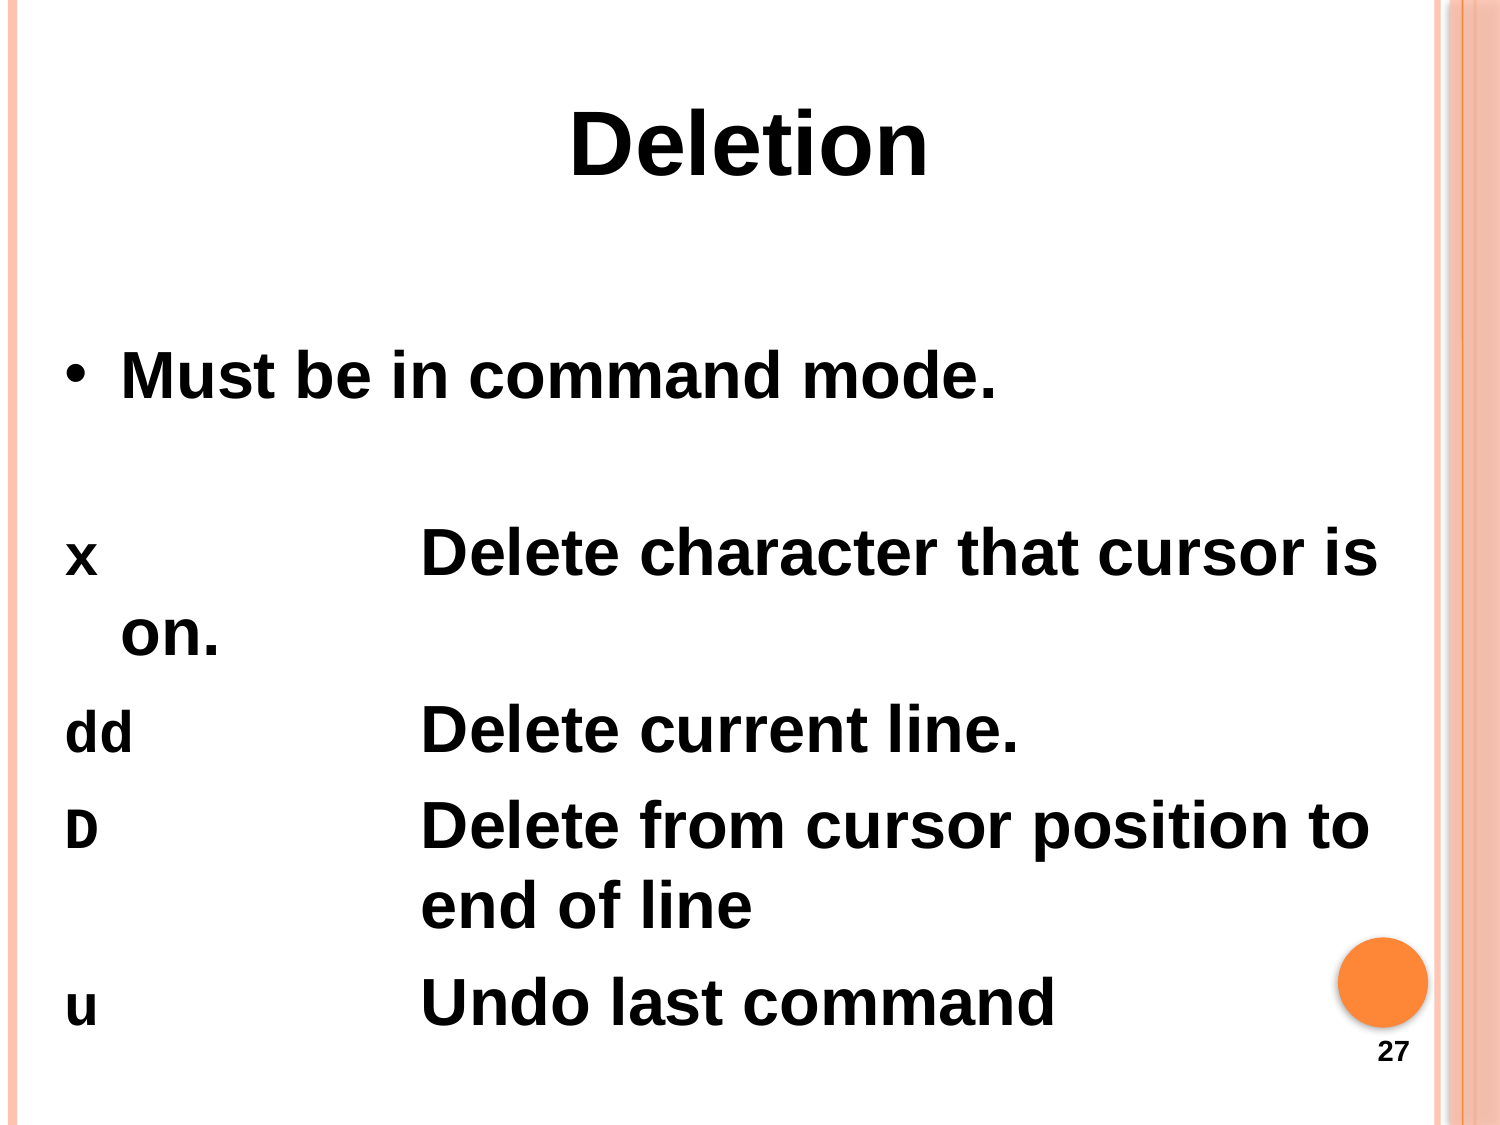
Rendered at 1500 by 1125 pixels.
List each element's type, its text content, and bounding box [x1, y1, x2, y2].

text_box 27 [1074, 1024, 1425, 1103]
text_box Deletion [74, 45, 1425, 233]
text_box Must be in command mode. x Delete character that cursor is on. dd Delete current line. D Delete from cursor position to end of line u Undo last command [49, 324, 1463, 1063]
